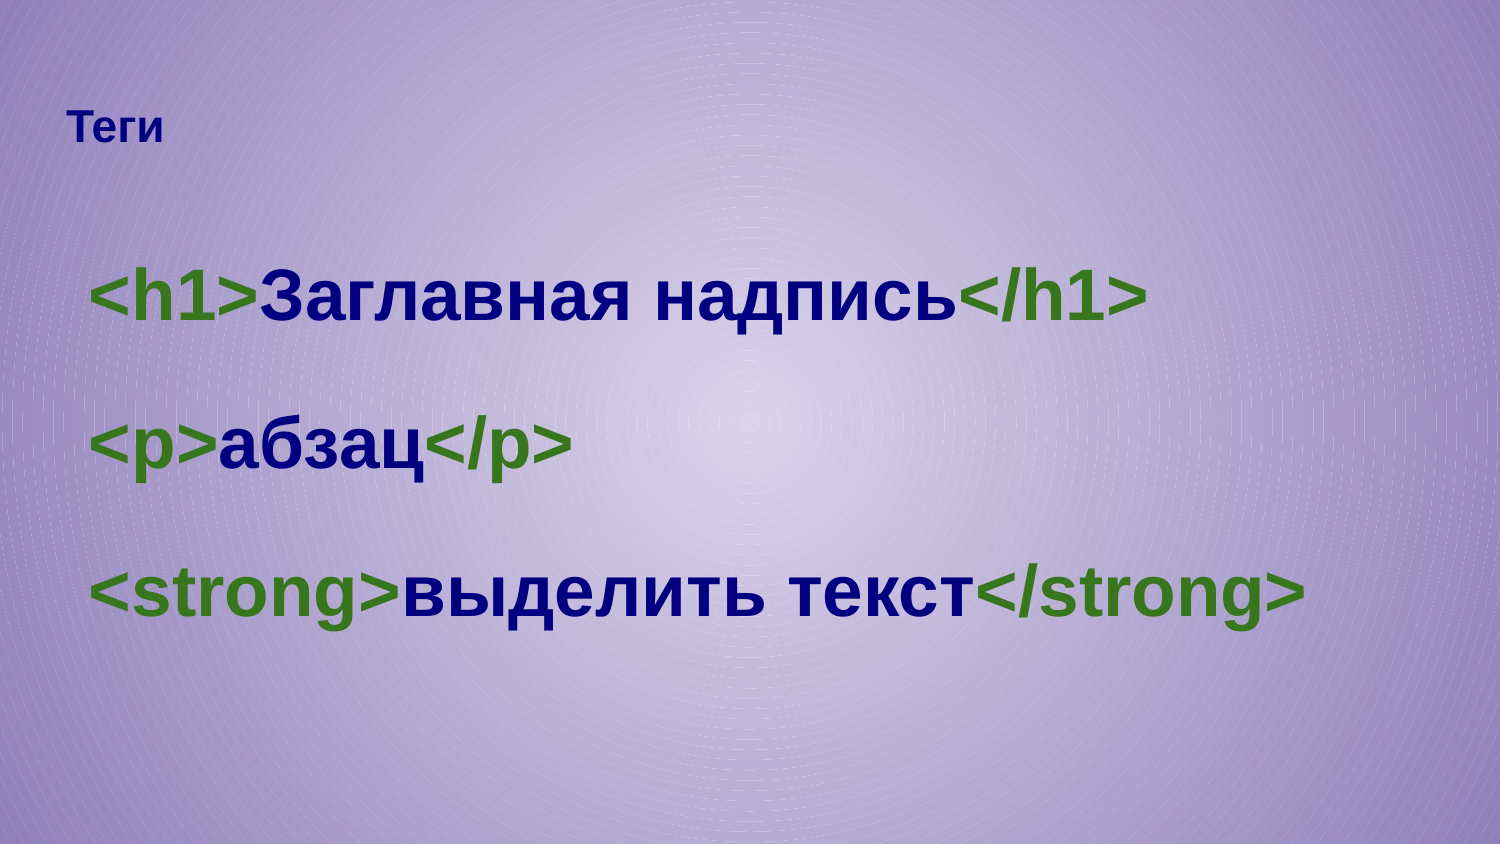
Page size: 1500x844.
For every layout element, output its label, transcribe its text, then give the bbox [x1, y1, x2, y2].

list <h1>Заглавная надпись</h1> <p>абзац</p> <strong>выделить текст</strong> [51, 189, 1449, 750]
title Теги [51, 72, 1449, 167]
